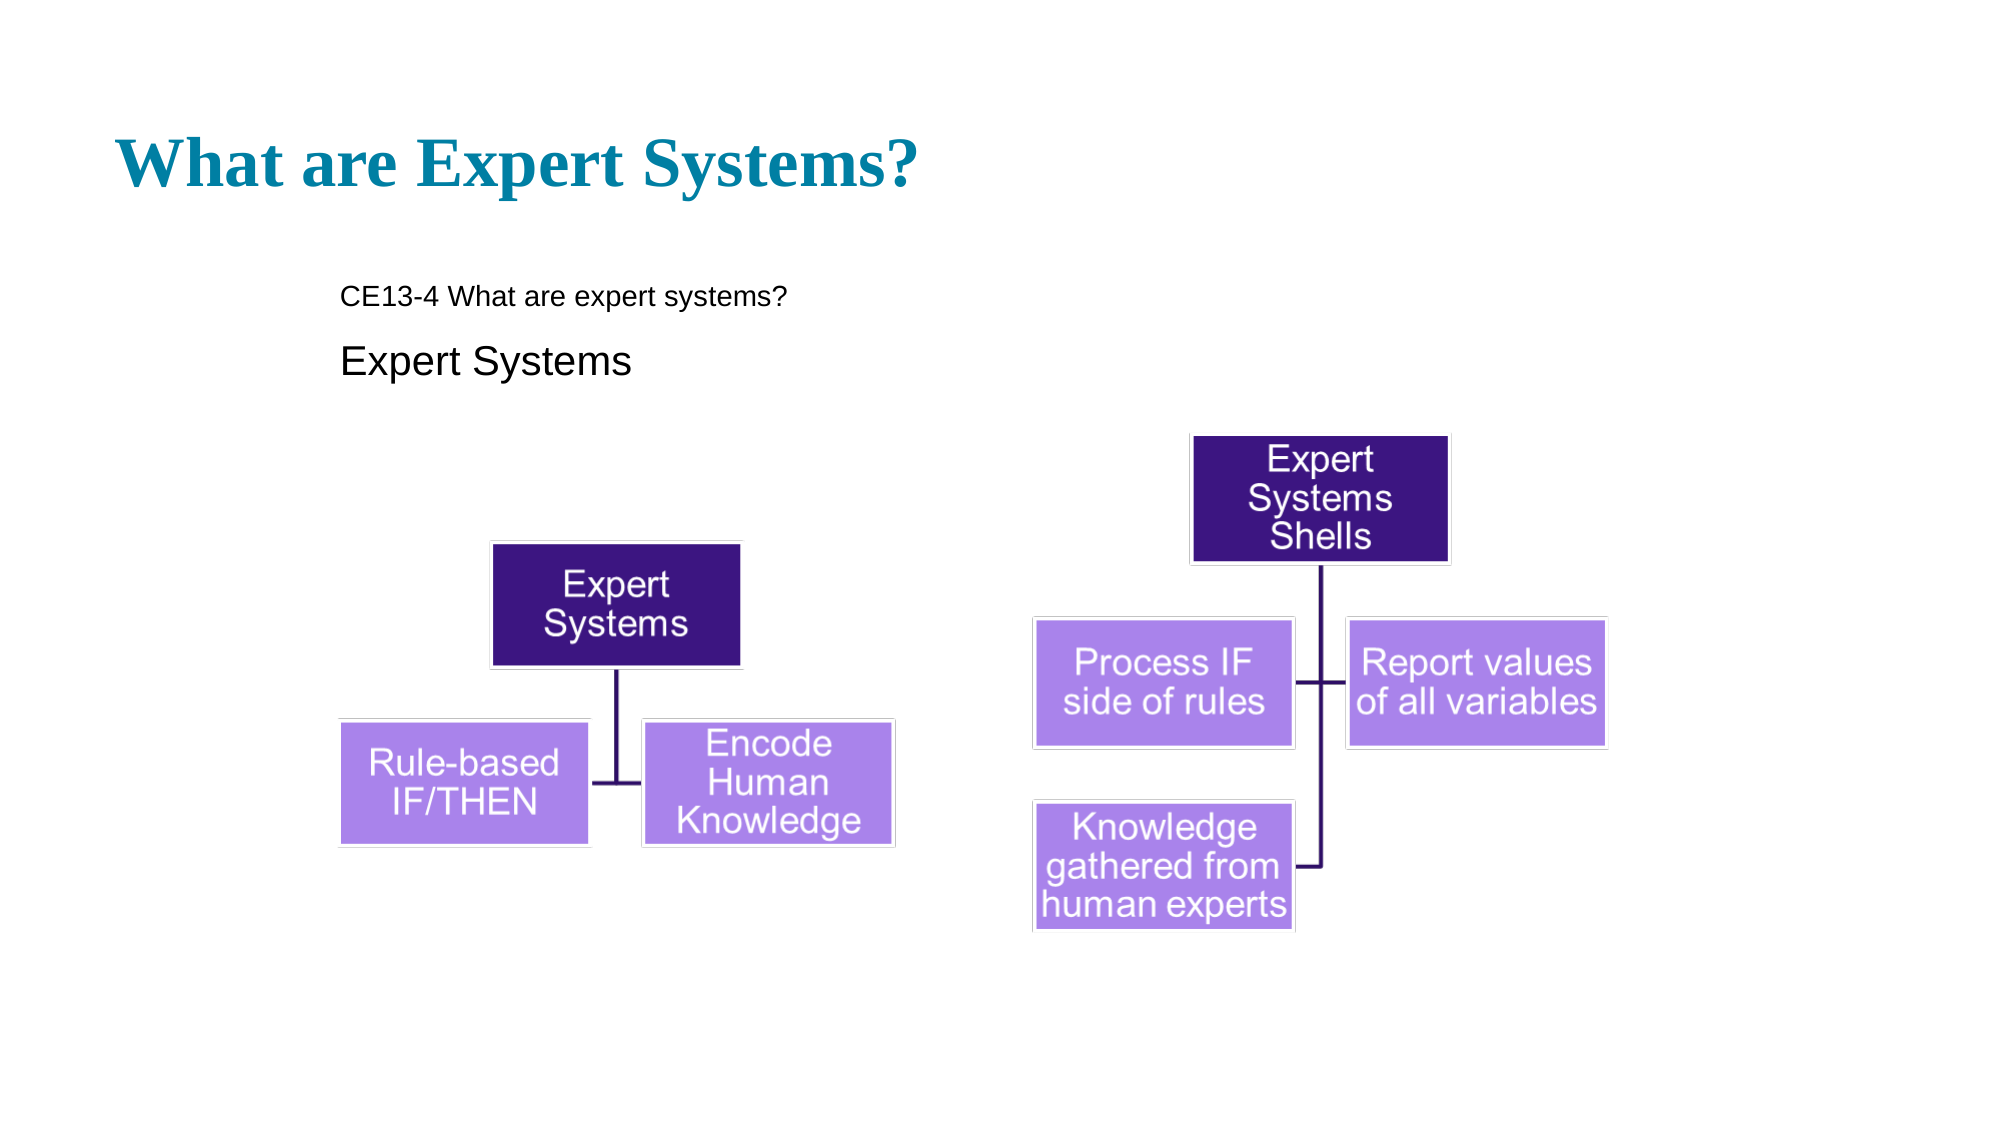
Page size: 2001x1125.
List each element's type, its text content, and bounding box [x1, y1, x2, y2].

picture [337, 425, 1688, 948]
title What are Expert Systems? [99, 35, 1900, 216]
list CE 13-4 What are expert systems? Expert Systems [324, 262, 1675, 395]
